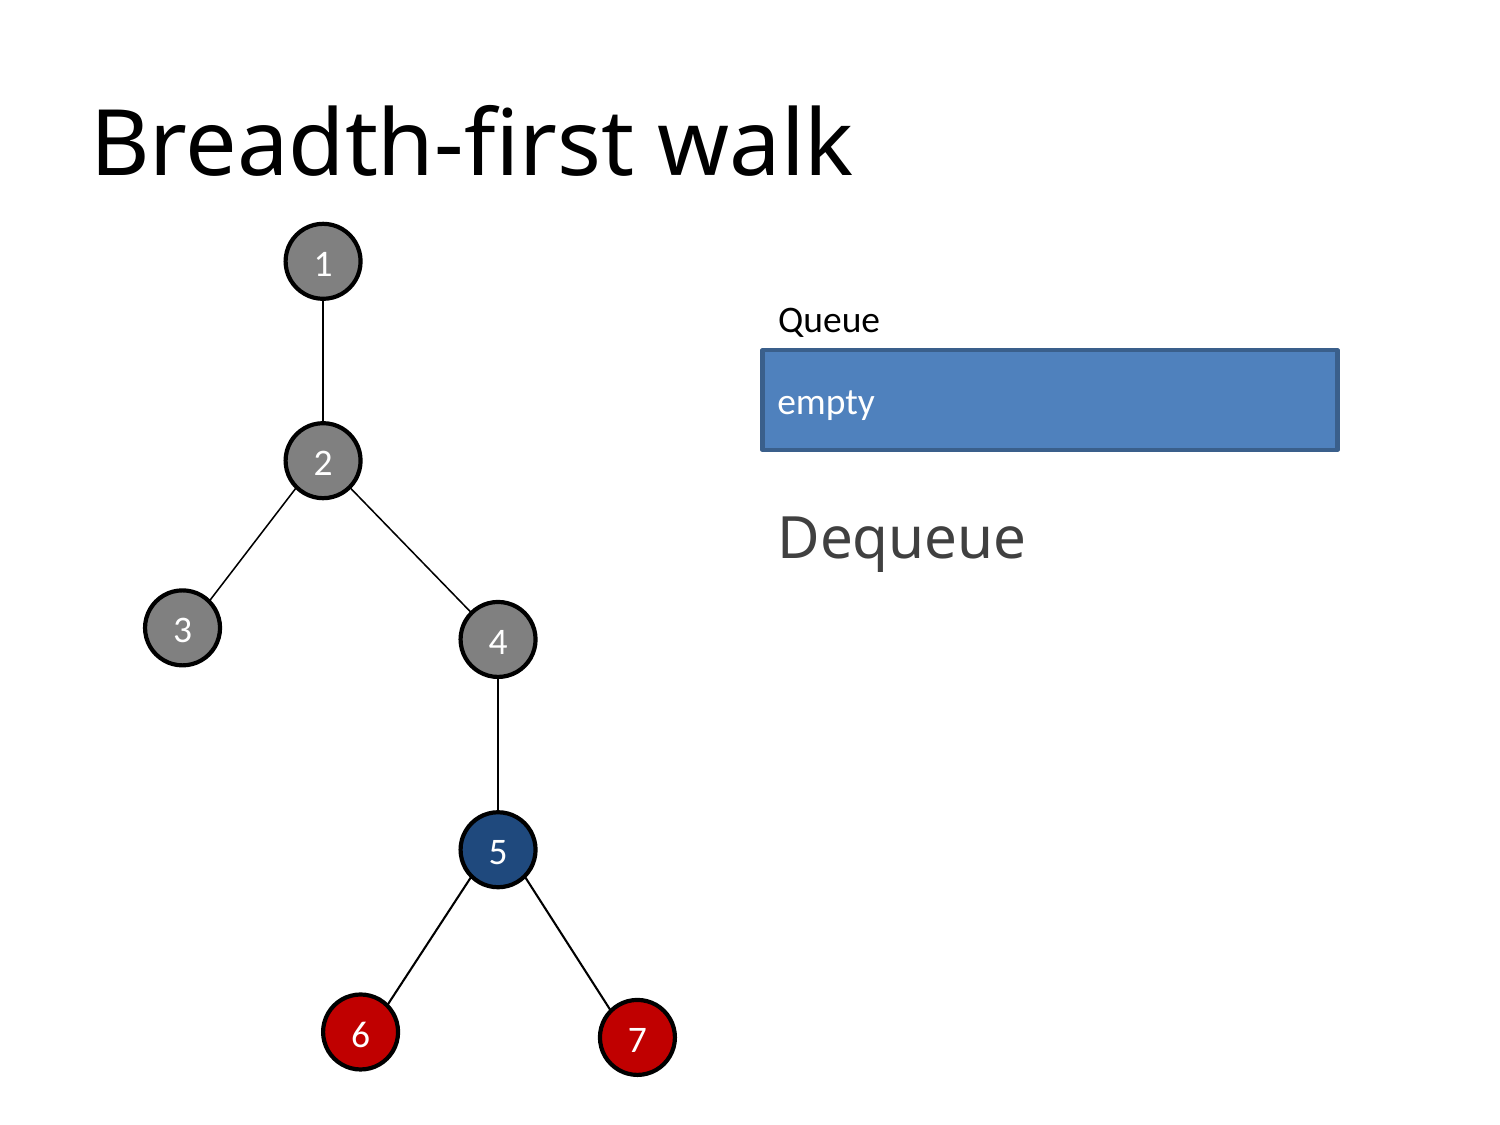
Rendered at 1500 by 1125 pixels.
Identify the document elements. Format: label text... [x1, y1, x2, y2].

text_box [524, 875, 612, 1012]
text_box 7 [597, 997, 678, 1078]
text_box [386, 876, 472, 1006]
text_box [349, 486, 472, 614]
text_box 4 [458, 599, 538, 679]
text_box 6 [320, 992, 401, 1072]
list Dequeue [762, 493, 1425, 723]
text_box 5 [458, 810, 538, 890]
title Breadth-first walk [75, 45, 1425, 233]
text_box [208, 486, 297, 602]
text_box 3 [142, 588, 223, 668]
text_box empty [760, 348, 1340, 452]
text_box 2 [283, 421, 363, 501]
text_box Queue [763, 287, 896, 348]
text_box 1 [283, 221, 363, 301]
